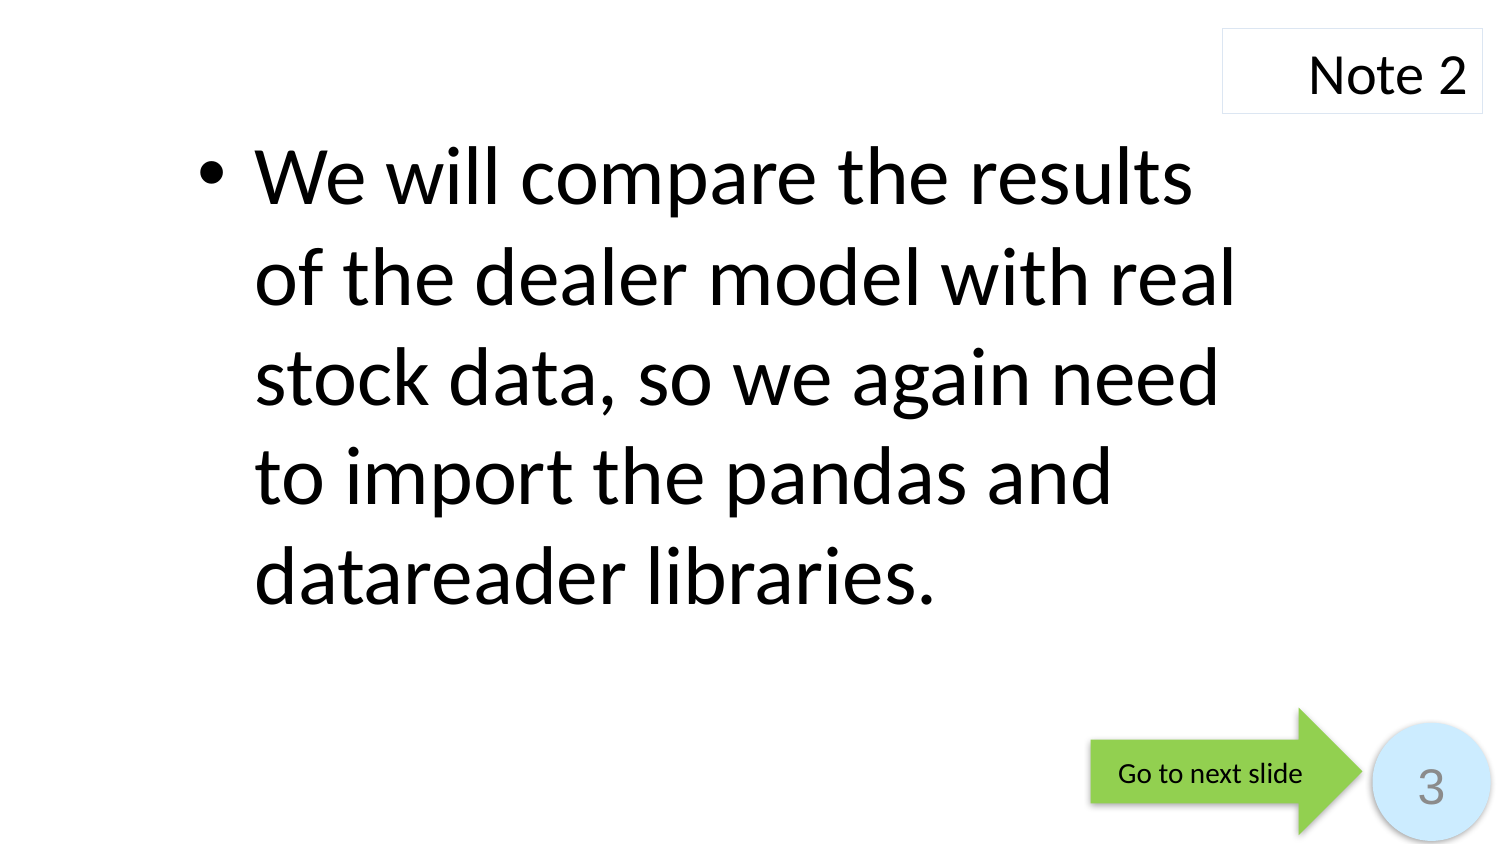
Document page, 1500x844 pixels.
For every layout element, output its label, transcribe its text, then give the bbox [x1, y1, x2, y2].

list We will compare the results of the dealer model with real stock data, so we again need to import the pandas and datareader libraries. [183, 114, 1282, 830]
text_box Go to next slide [1089, 706, 1364, 836]
text_box Note 2 [1222, 28, 1483, 114]
slide_number 3 [1372, 762, 1491, 807]
